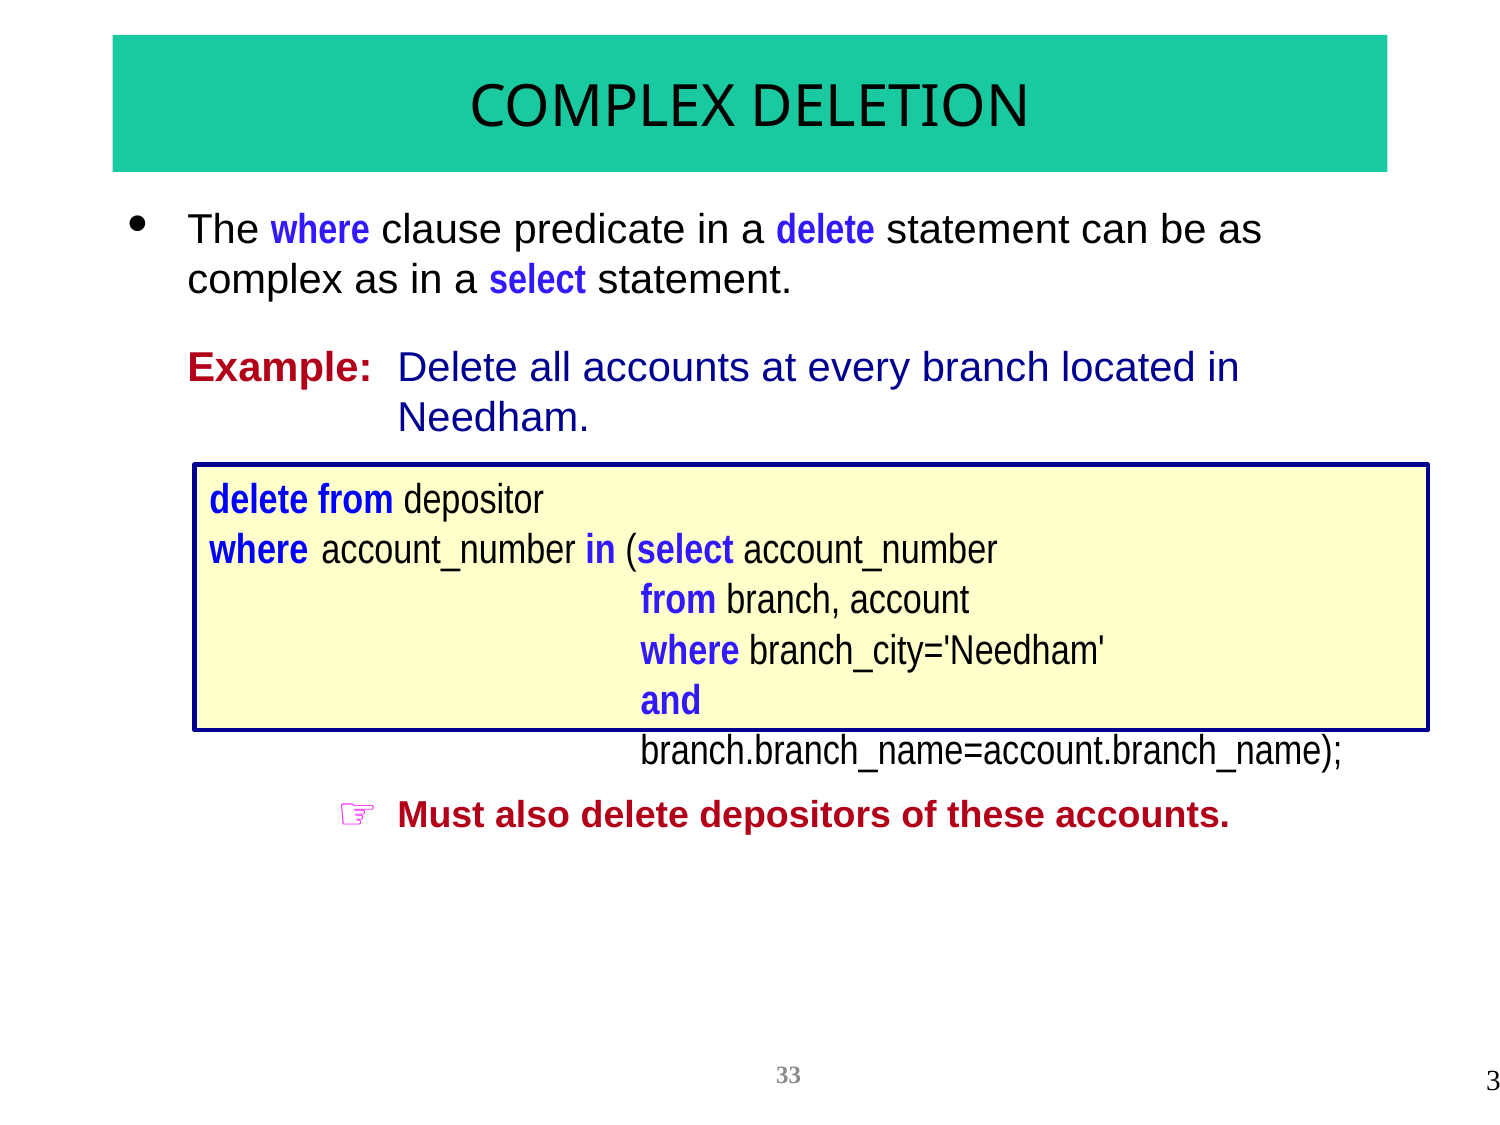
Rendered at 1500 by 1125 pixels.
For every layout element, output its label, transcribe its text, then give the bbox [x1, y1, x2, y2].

title COMPLEX DELETION [112, 34, 1388, 172]
slide_number 33 [478, 1043, 816, 1104]
text_box delete from depositor where account_number in (select account_number from branch, account where branch_city='Needham' and branch.branch_name=account.branch_name); [194, 464, 1428, 730]
list The where clause predicate in a delete statement can be as complex as in a select statement. Example: Delete all accounts at every branch located in Needham. Must also delete depositors of these accounts. [112, 195, 1388, 1020]
